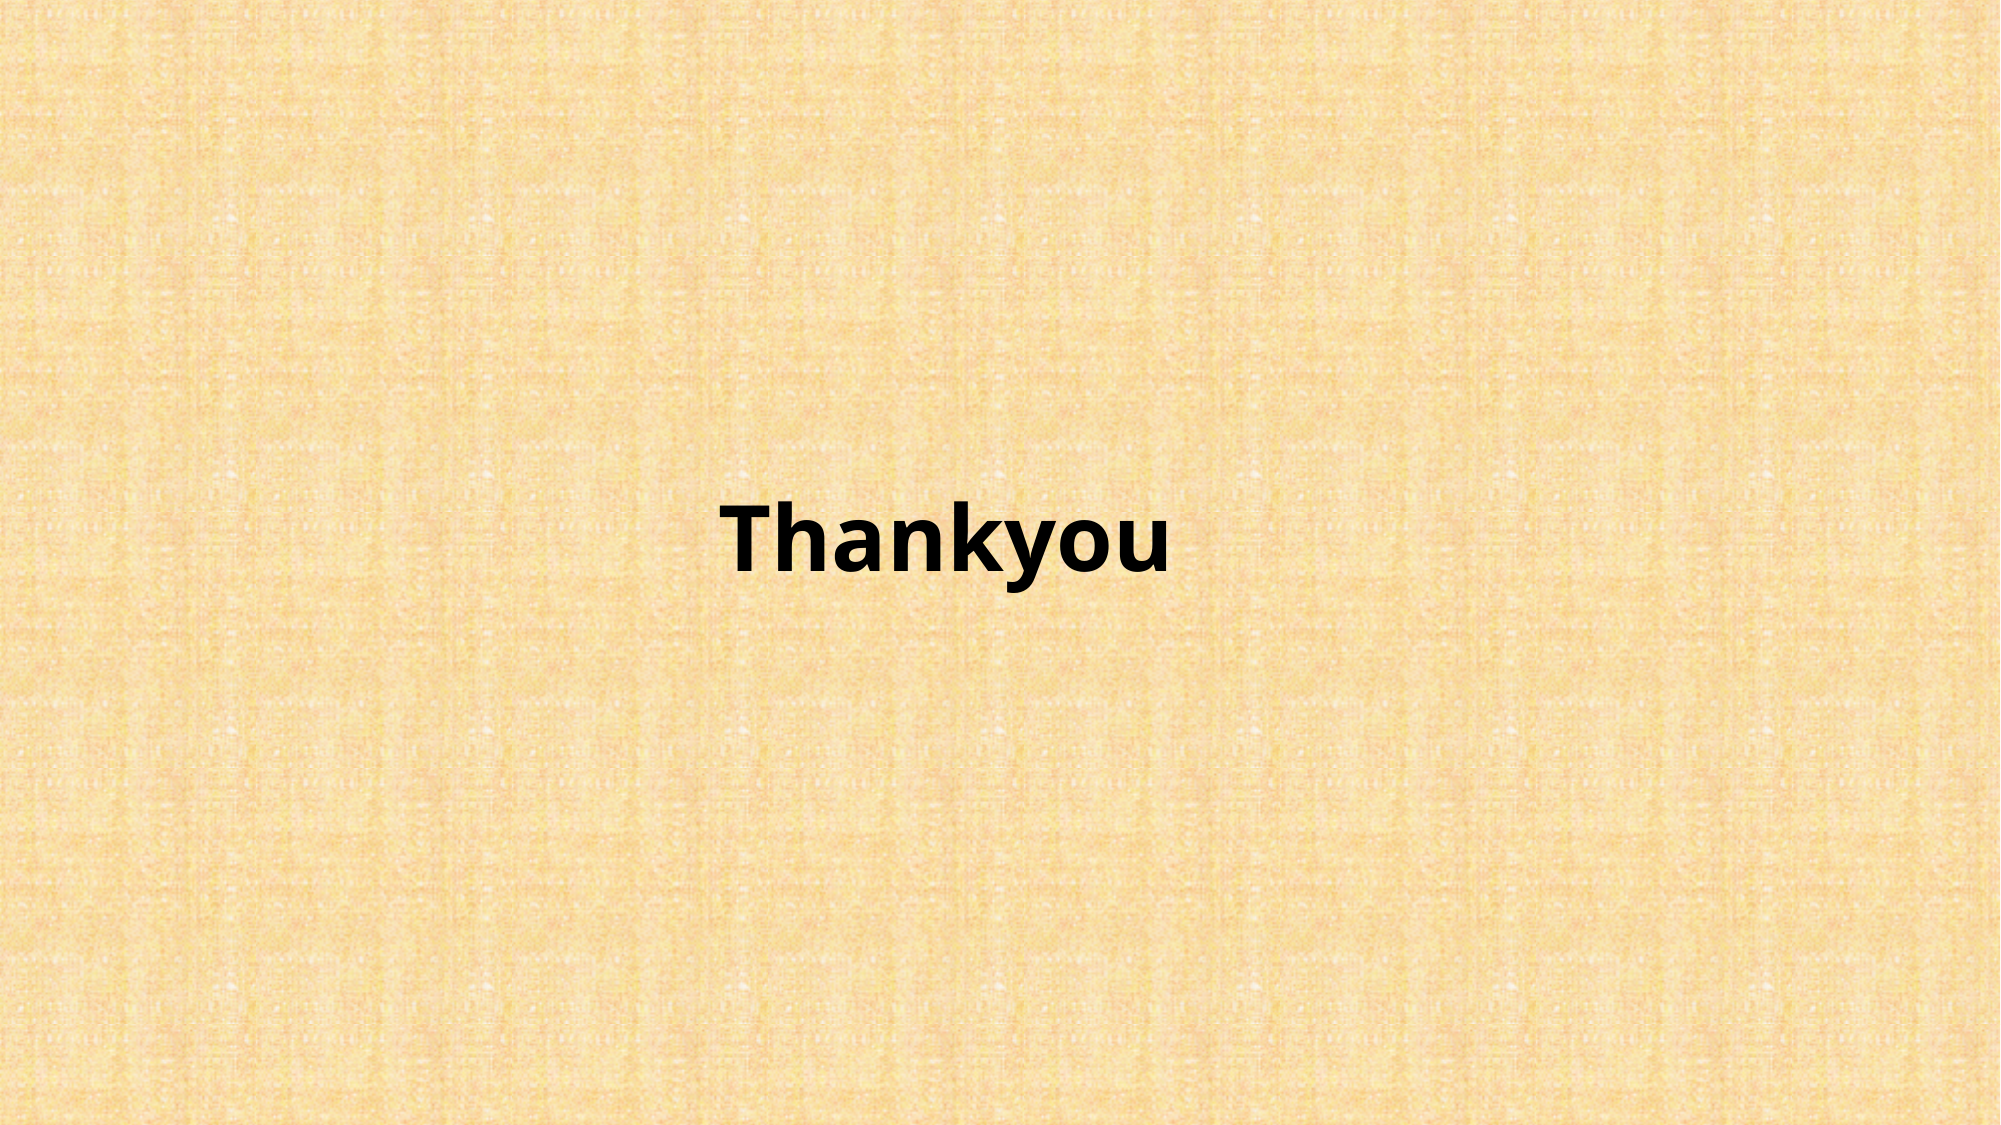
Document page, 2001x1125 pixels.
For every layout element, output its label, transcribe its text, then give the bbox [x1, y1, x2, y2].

picture [0, 0, 2001, 1125]
title Thankyou [83, 432, 1809, 650]
